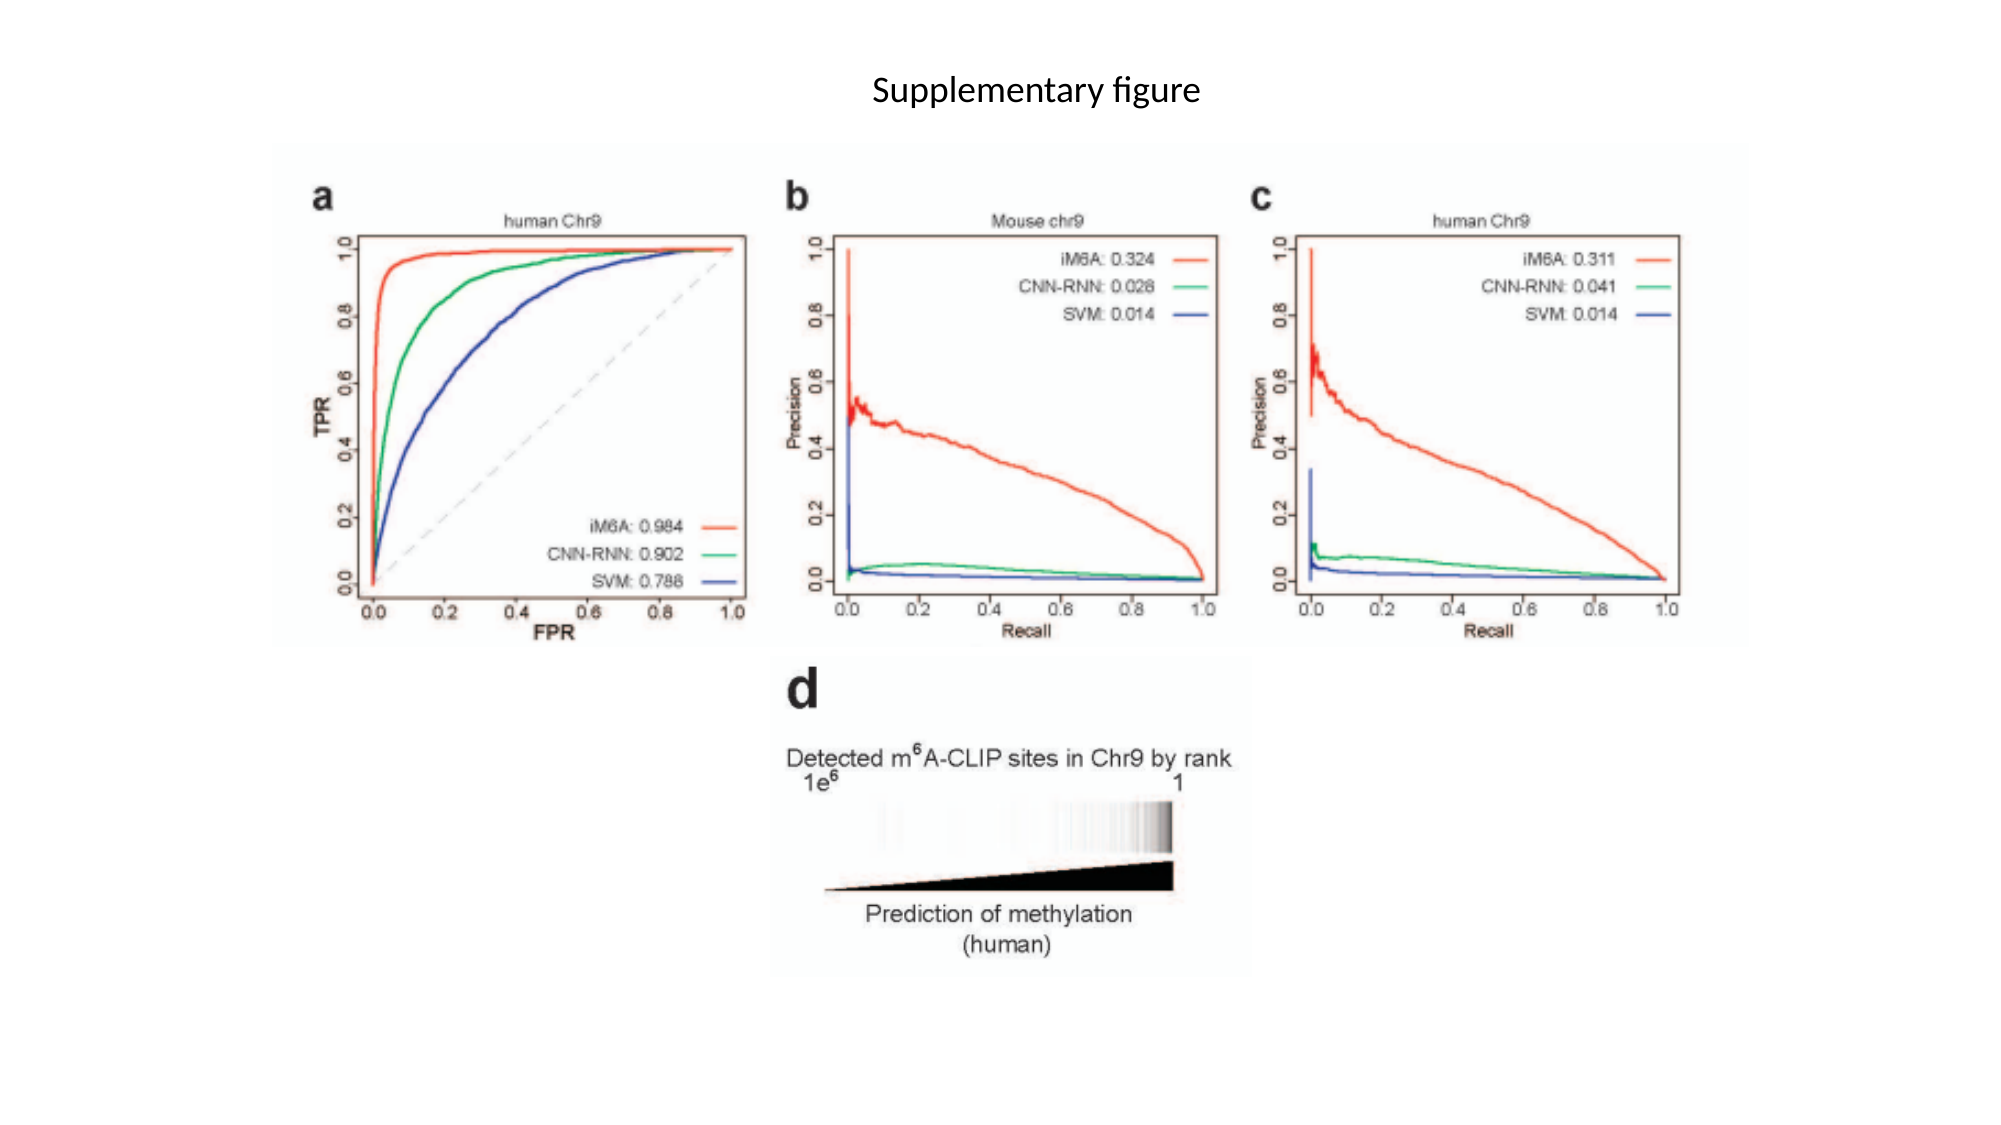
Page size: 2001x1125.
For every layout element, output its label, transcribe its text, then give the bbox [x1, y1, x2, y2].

picture [769, 656, 1252, 978]
text_box Supplementary figure [413, 58, 1661, 118]
picture [272, 143, 1749, 647]
